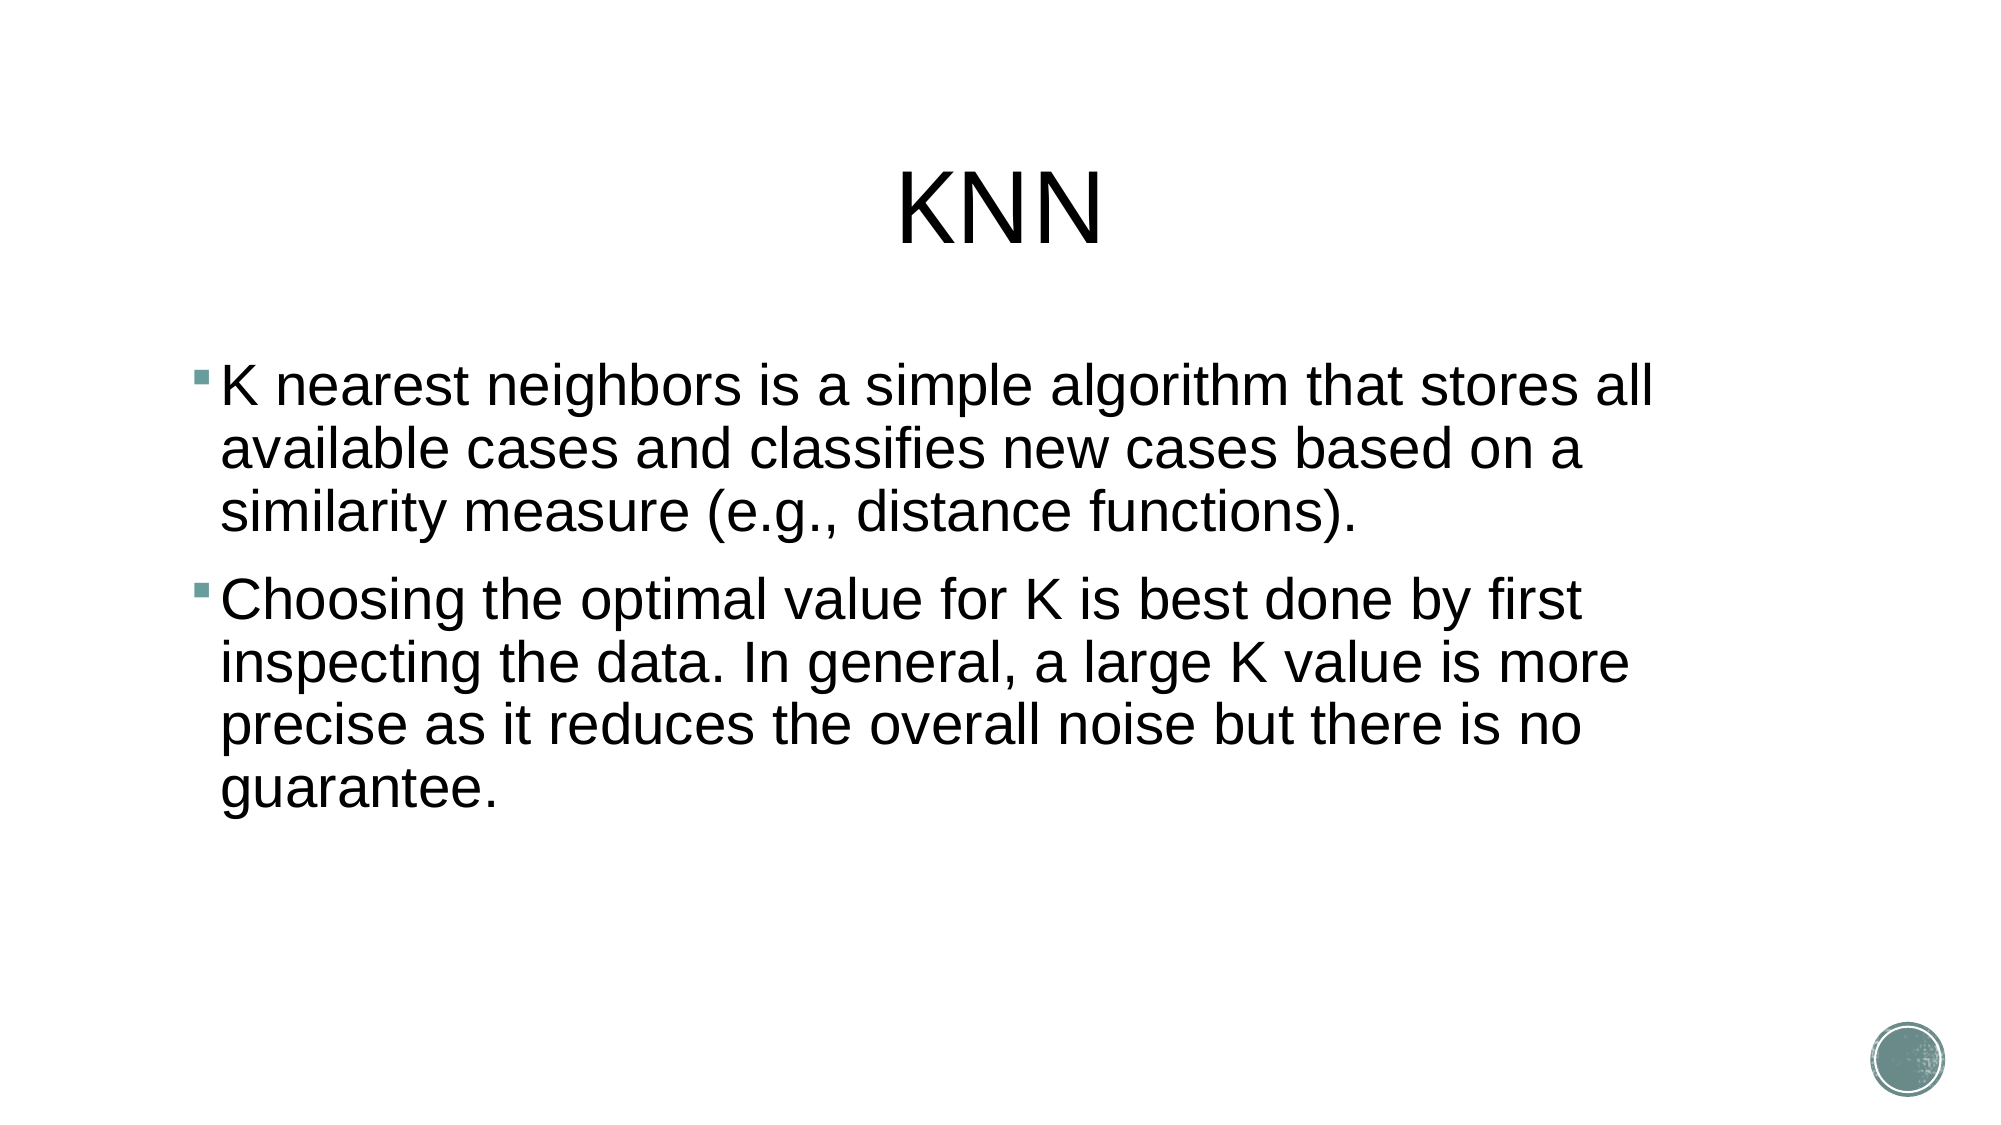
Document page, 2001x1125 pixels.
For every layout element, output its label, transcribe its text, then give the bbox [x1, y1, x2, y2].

title KNN [175, 79, 1826, 344]
list K nearest neighbors is a simple algorithm that stores all available cases and classifies new cases based on a similarity measure (e.g., distance functions). Choosing the optimal value for K is best done by first inspecting the data. In general, a large K value is more precise as it reduces the overall noise but there is no guarantee. [175, 348, 1826, 1013]
